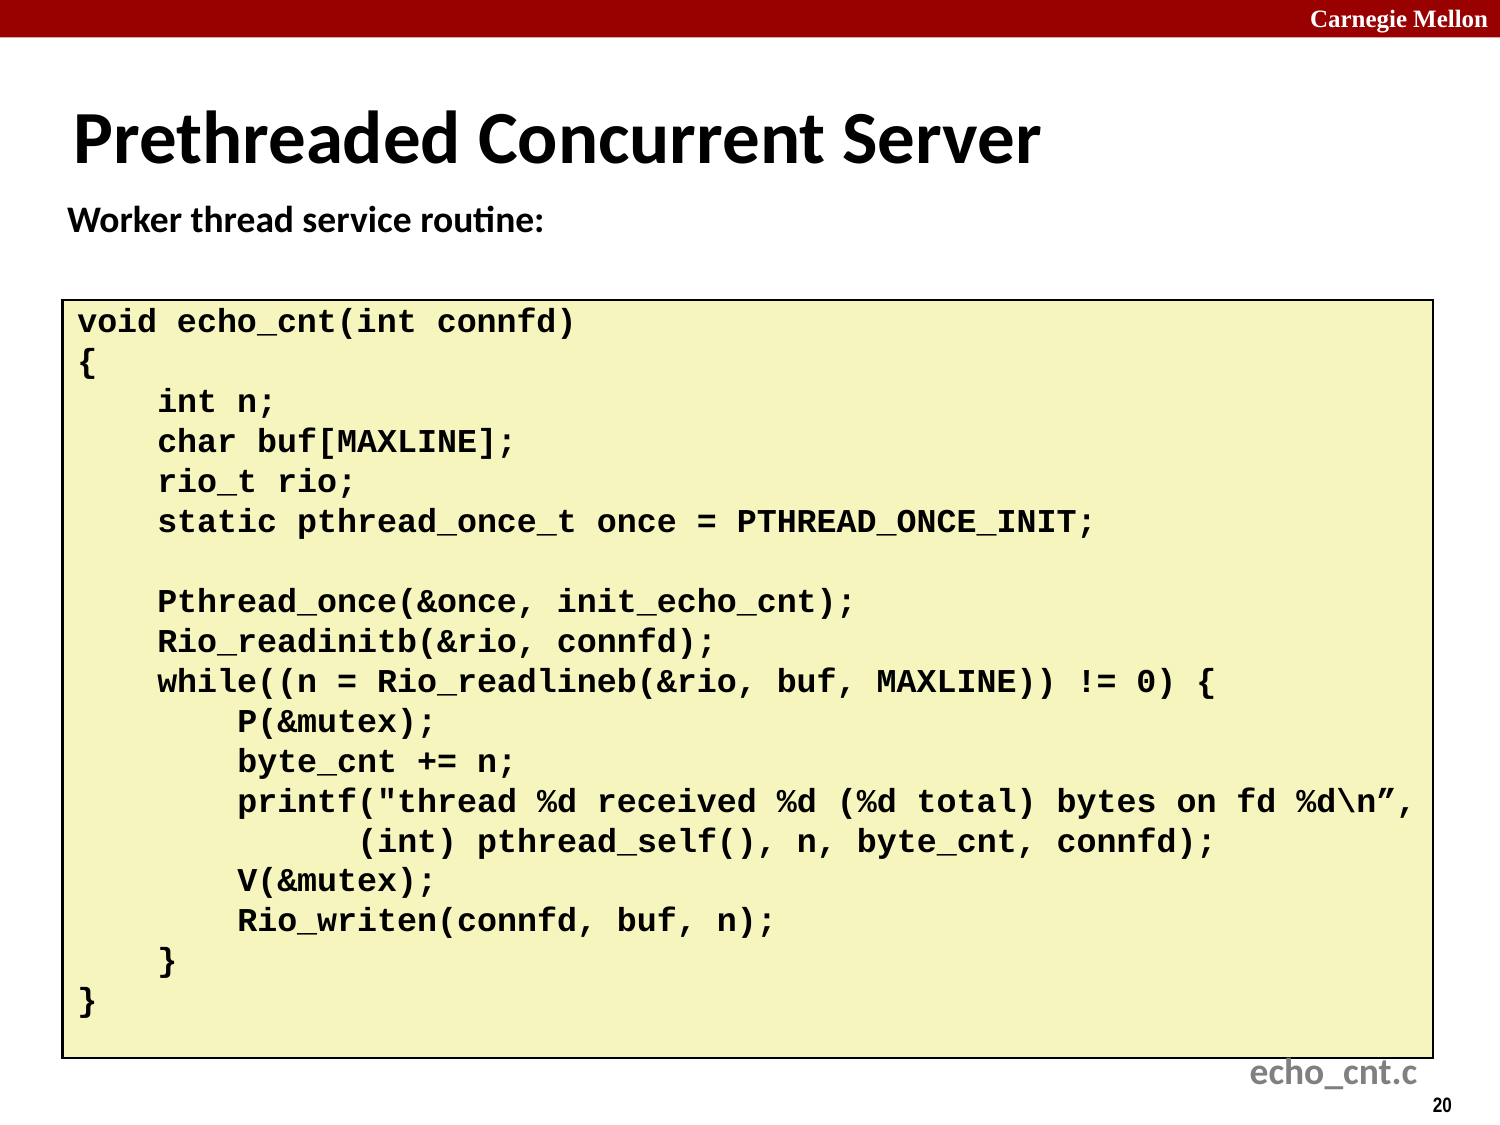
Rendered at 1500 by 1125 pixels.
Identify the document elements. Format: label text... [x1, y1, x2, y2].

title Prethreaded Concurrent Server [58, 71, 1305, 197]
text_box echo_cnt.c [1234, 1039, 1433, 1100]
text_box Worker thread service routine: [52, 187, 561, 248]
text_box void echo_cnt(int connfd) { int n; char buf[MAXLINE]; rio_t rio; static pthread_once_t once = PTHREAD_ONCE_INIT; Pthread_once(&once, init_echo_cnt); Rio_readinitb(&rio, connfd); while((n = Rio_readlineb(&rio, buf, MAXLINE)) != 0) { P(&mutex); byte_cnt += n; printf("thread %d received %d (%d total) bytes on fd %d\n”, (int) pthread_self(), n, byte_cnt, connfd); V(&mutex); Rio_writen(connfd, buf, n); } } [62, 299, 1434, 1059]
